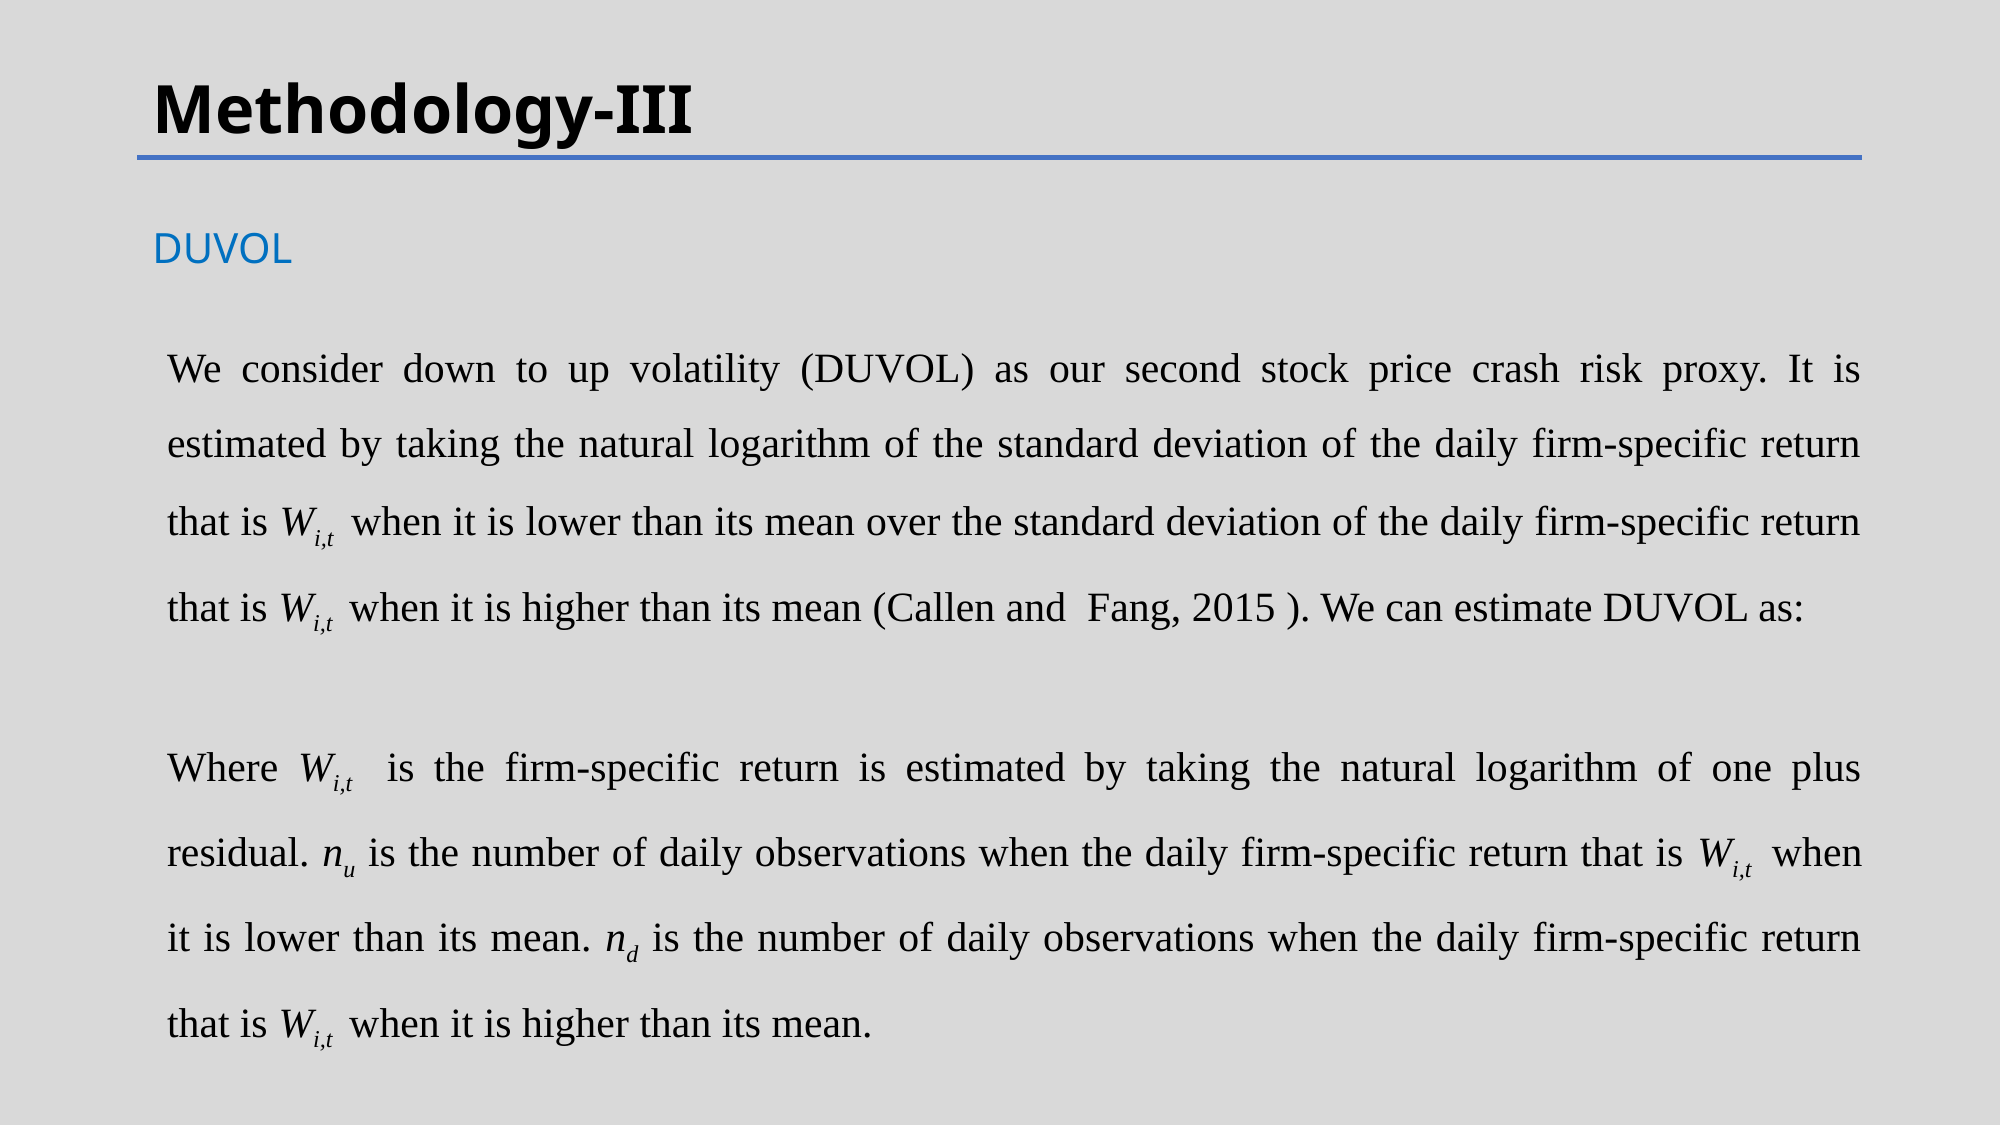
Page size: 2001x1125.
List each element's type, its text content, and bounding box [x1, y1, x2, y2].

title Methodology-III [137, 67, 1863, 156]
list DUVOL [137, 220, 1863, 292]
